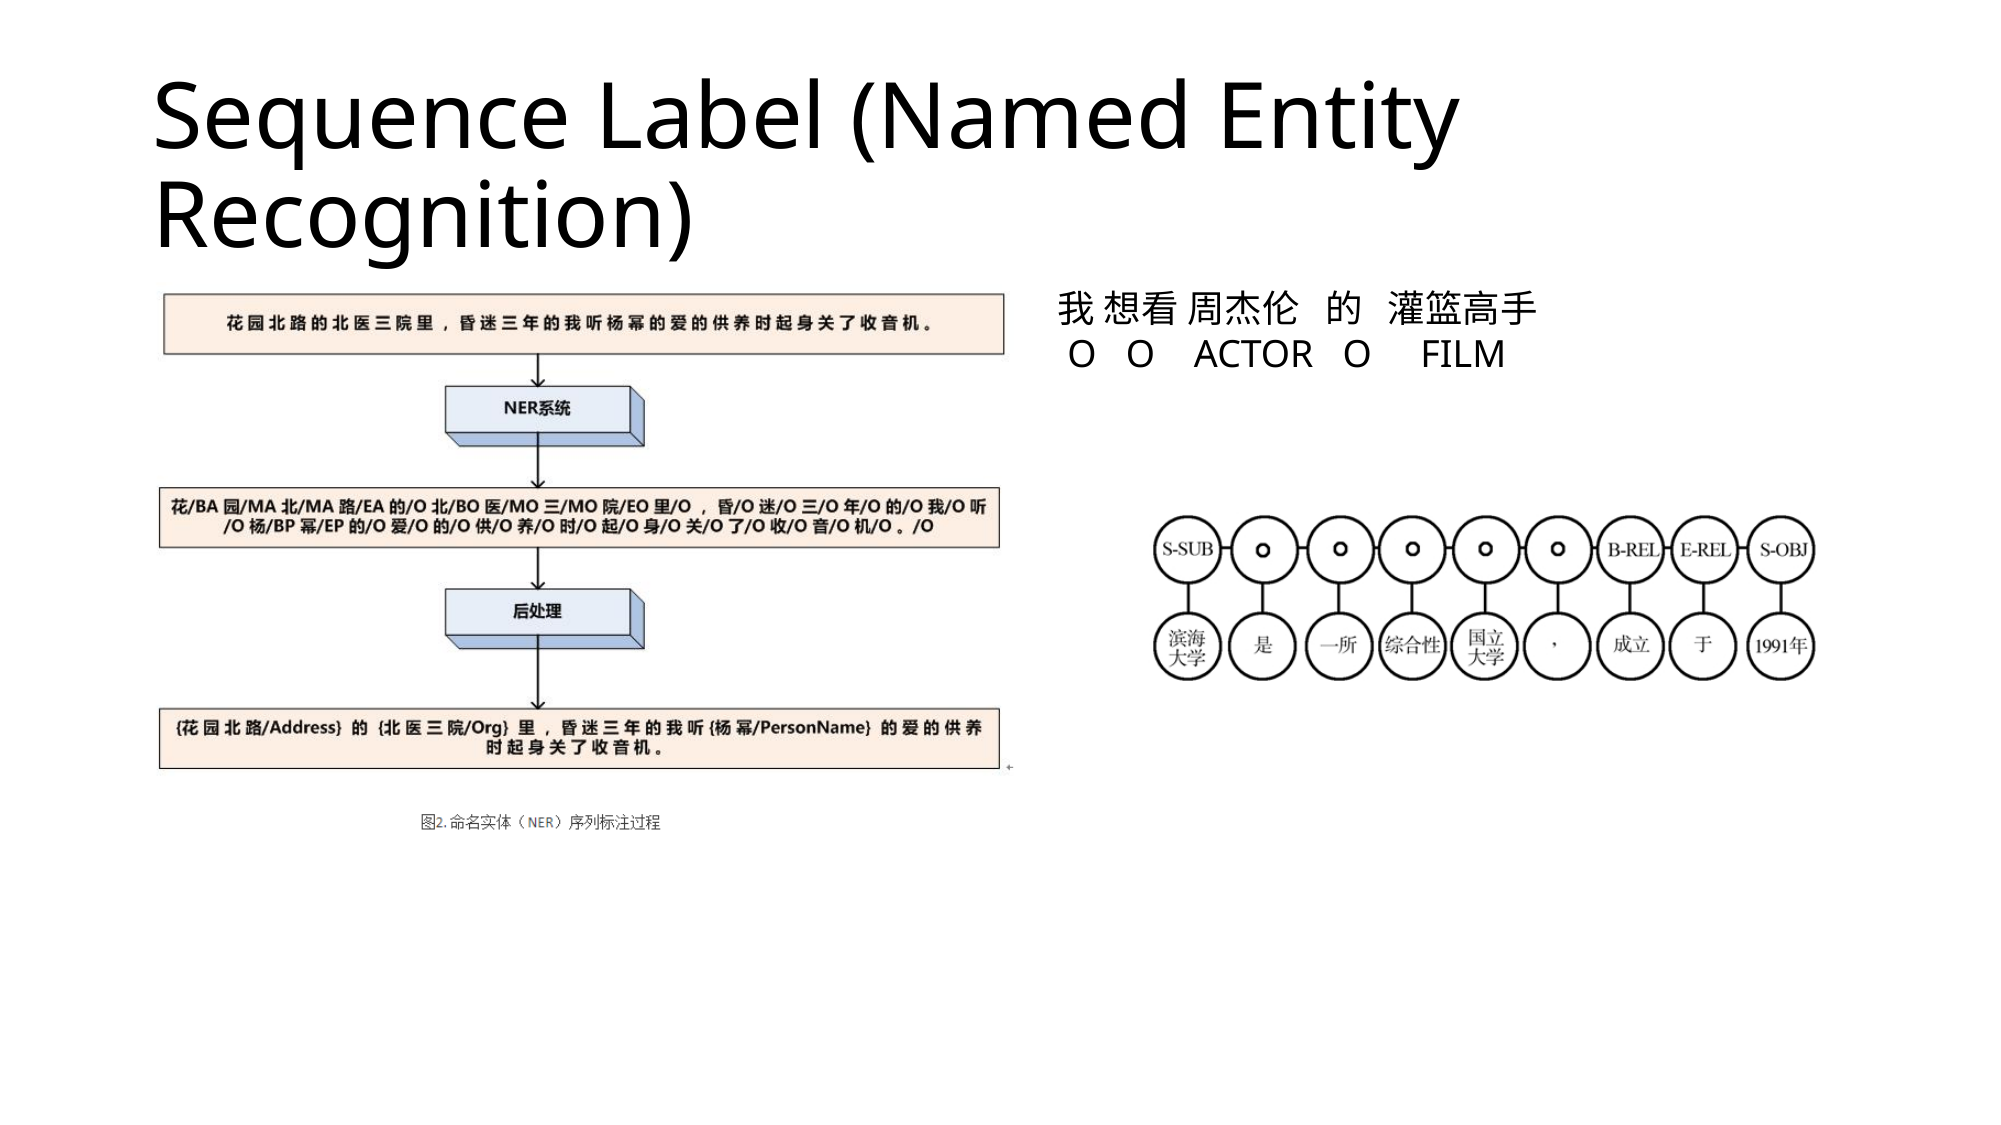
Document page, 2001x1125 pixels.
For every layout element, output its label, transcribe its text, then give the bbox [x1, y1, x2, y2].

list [137, 277, 1022, 845]
picture [1042, 504, 1925, 692]
text_box 我 想看 周杰伦 的 灌篮高手 O O ACTOR O FILM [1043, 277, 1631, 472]
title Sequence Label (Named Entity Recognition) [137, 59, 1863, 278]
